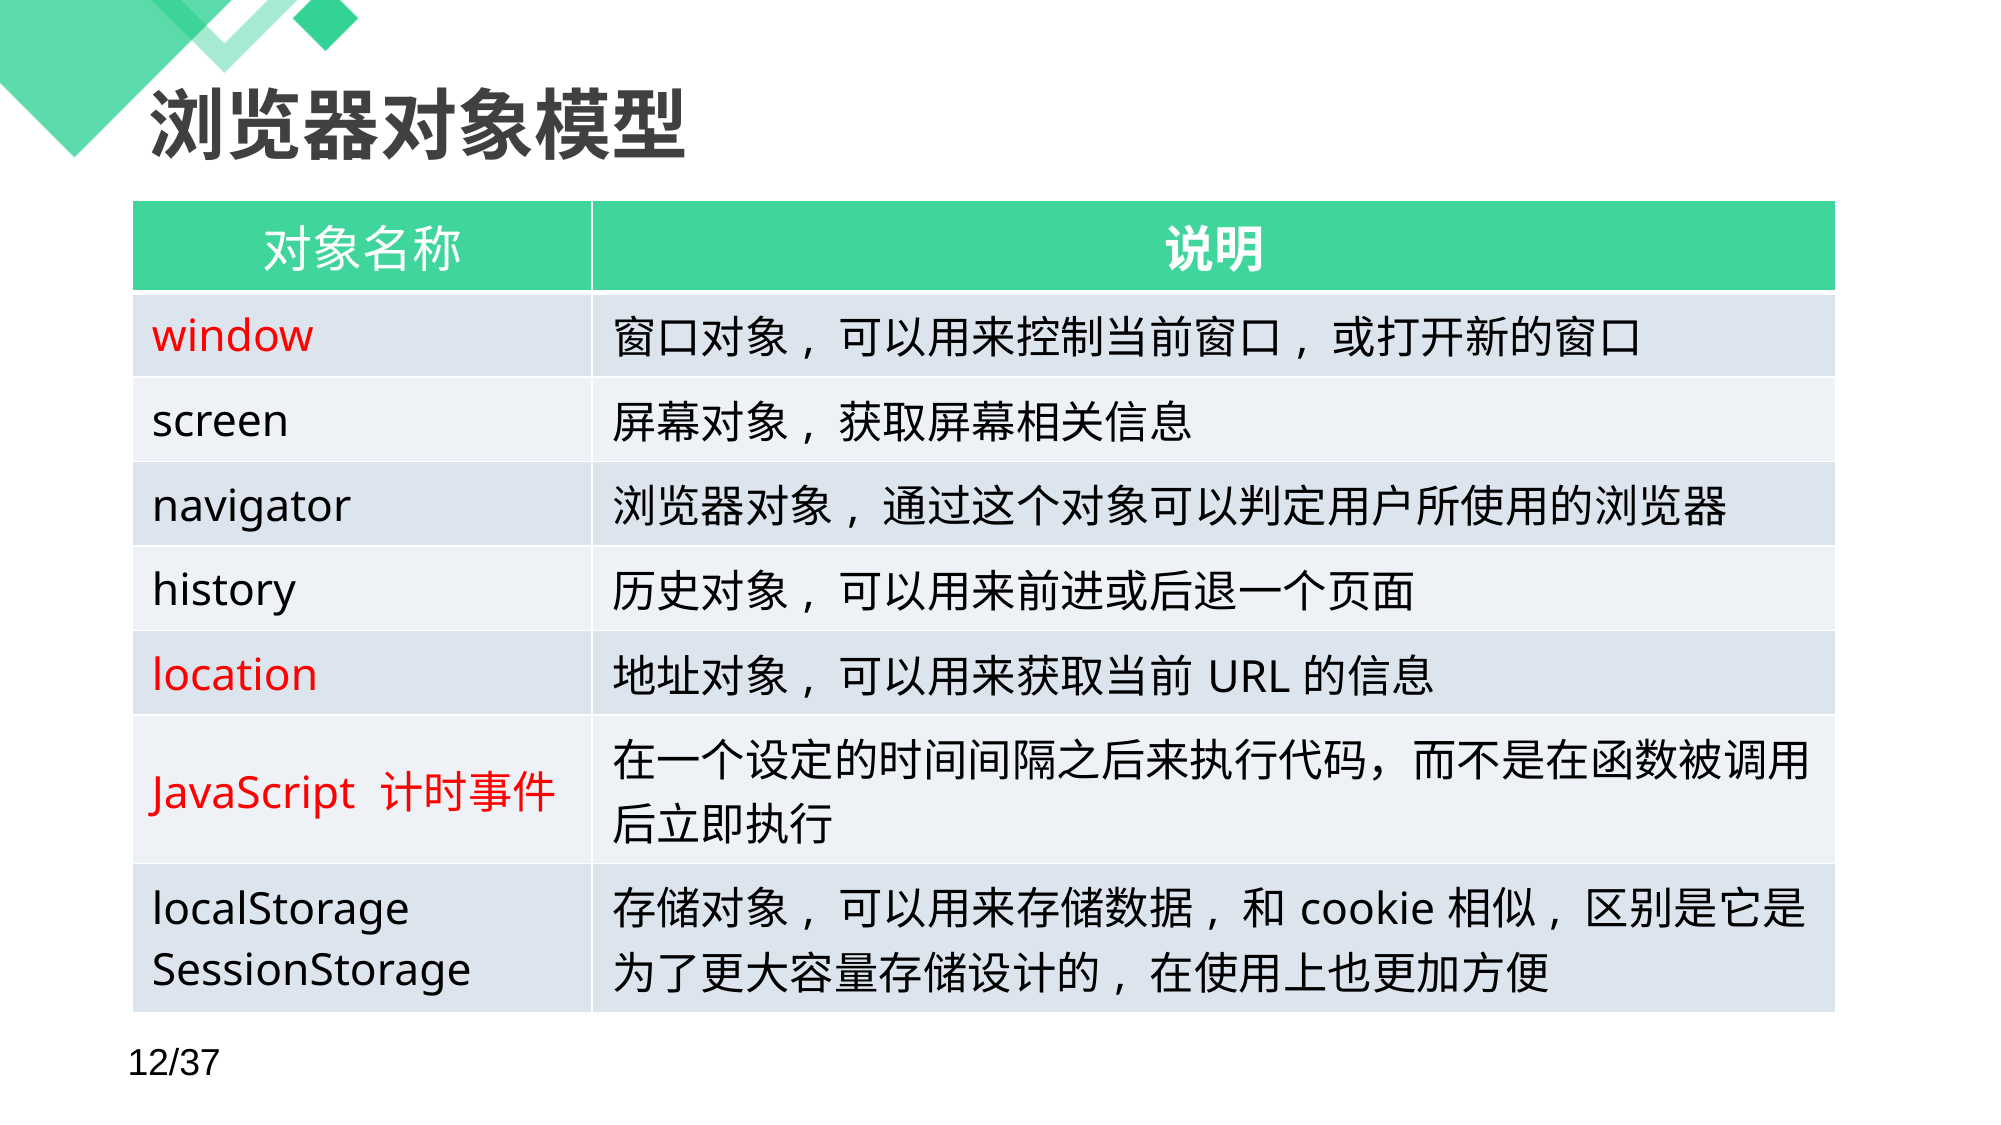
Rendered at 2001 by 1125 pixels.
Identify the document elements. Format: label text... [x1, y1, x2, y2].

table_cell 窗口对象, 可以用来控制当前窗口, 或打开新的窗口 [593, 295, 1835, 376]
table_header 对象名称 [133, 201, 591, 290]
table_cell history [133, 547, 591, 630]
table_cell JavaScript 计时事件 [133, 716, 591, 863]
table_cell localStorage SessionStorage [133, 864, 591, 1012]
table_cell 在一个设定的时间间隔之后来执行代码，而不是在函数被调用后立即执行 [593, 716, 1835, 863]
table_cell location [133, 631, 591, 714]
table_cell screen [133, 378, 591, 461]
table_cell 屏幕对象, 获取屏幕相关信息 [593, 378, 1835, 461]
title 浏览器对象模型 [129, 45, 1692, 201]
table_cell 地址对象, 可以用来获取当前URL的信息 [593, 631, 1835, 714]
picture [0, 0, 2000, 1125]
table_cell 历史对象, 可以用来前进或后退一个页面 [593, 547, 1835, 630]
table_cell window [133, 295, 591, 376]
table_header 说明 [593, 201, 1835, 290]
table_cell 存储对象, 可以用来存储数据, 和cookie相似, 区别是它是为了更大容量存储设计的, 在使用上也更加方便 [593, 864, 1835, 1012]
table_cell navigator [133, 462, 591, 545]
table_cell 浏览器对象, 通过这个对象可以判定用户所使用的浏览器 [593, 462, 1835, 545]
